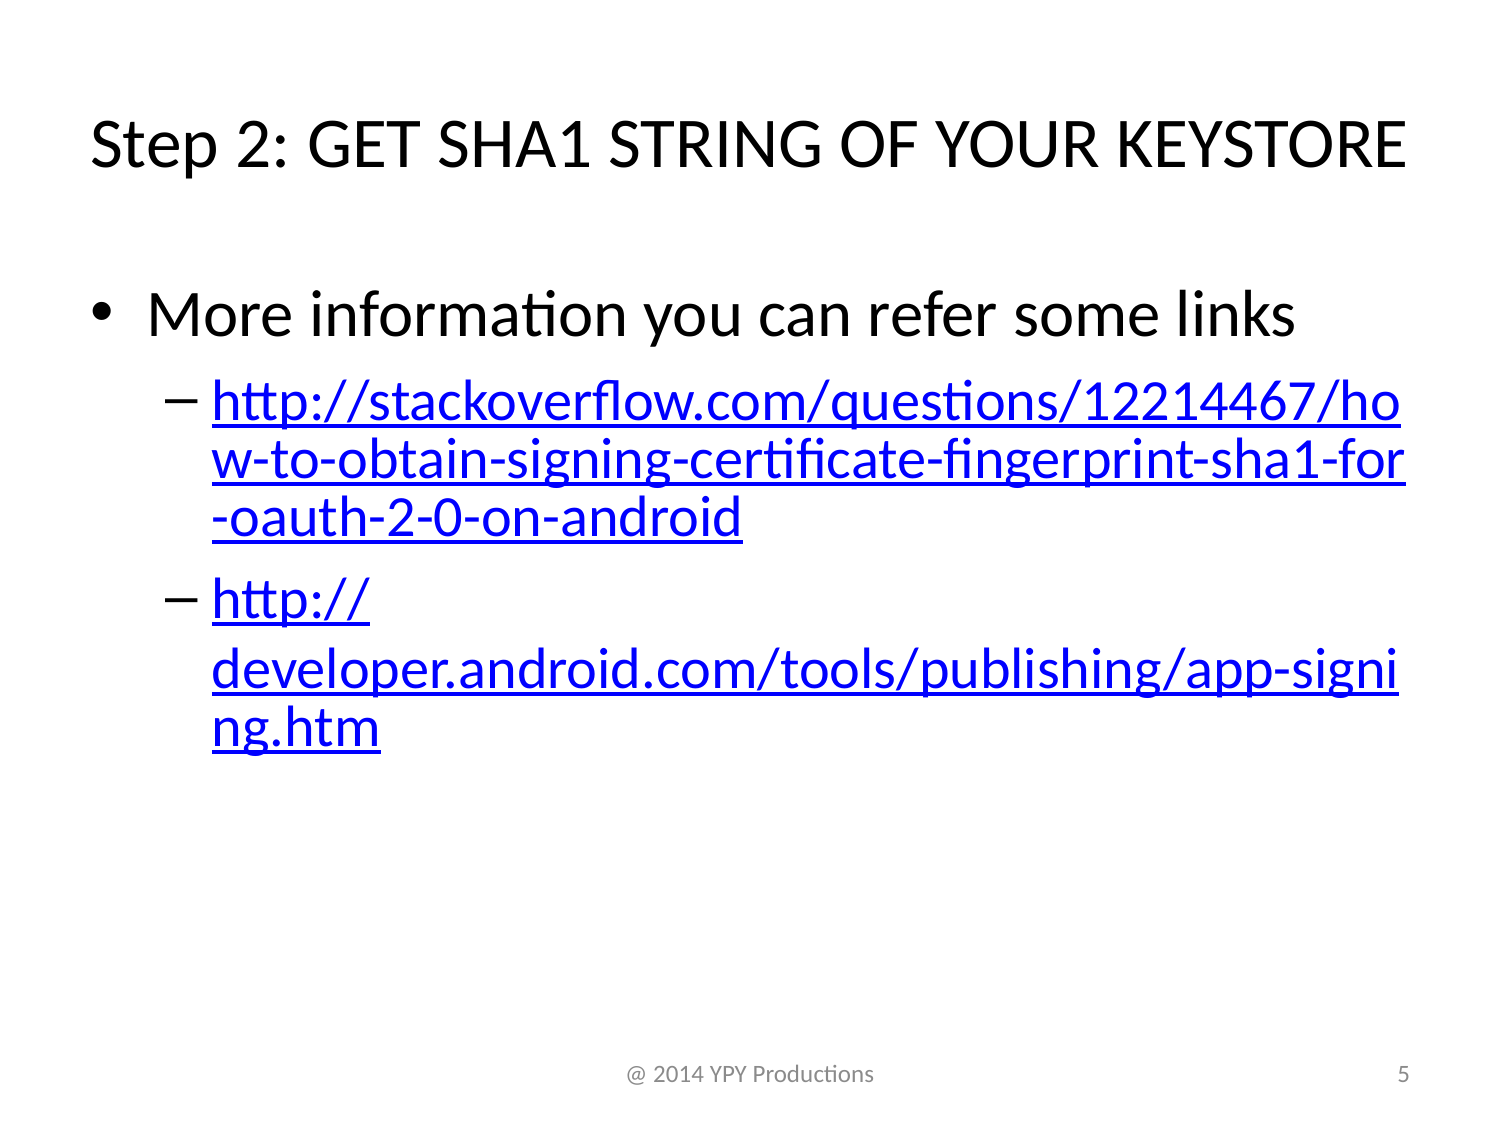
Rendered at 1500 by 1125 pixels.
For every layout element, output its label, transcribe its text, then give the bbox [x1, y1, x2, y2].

slide_number 5 [1074, 1042, 1425, 1103]
title Step 2: GET SHA1 STRING OF YOUR KEYSTORE [75, 45, 1425, 233]
list More information you can refer some links http://stackoverflow.com/questions/12214467/how-to-obtain-signing-certificate-fingerprint-sha1-for-oauth-2-0-on-android http://developer.android.com/tools/publishing/app-signing.htm [75, 262, 1425, 1005]
footer @ 2014 YPY Productions [512, 1042, 988, 1103]
